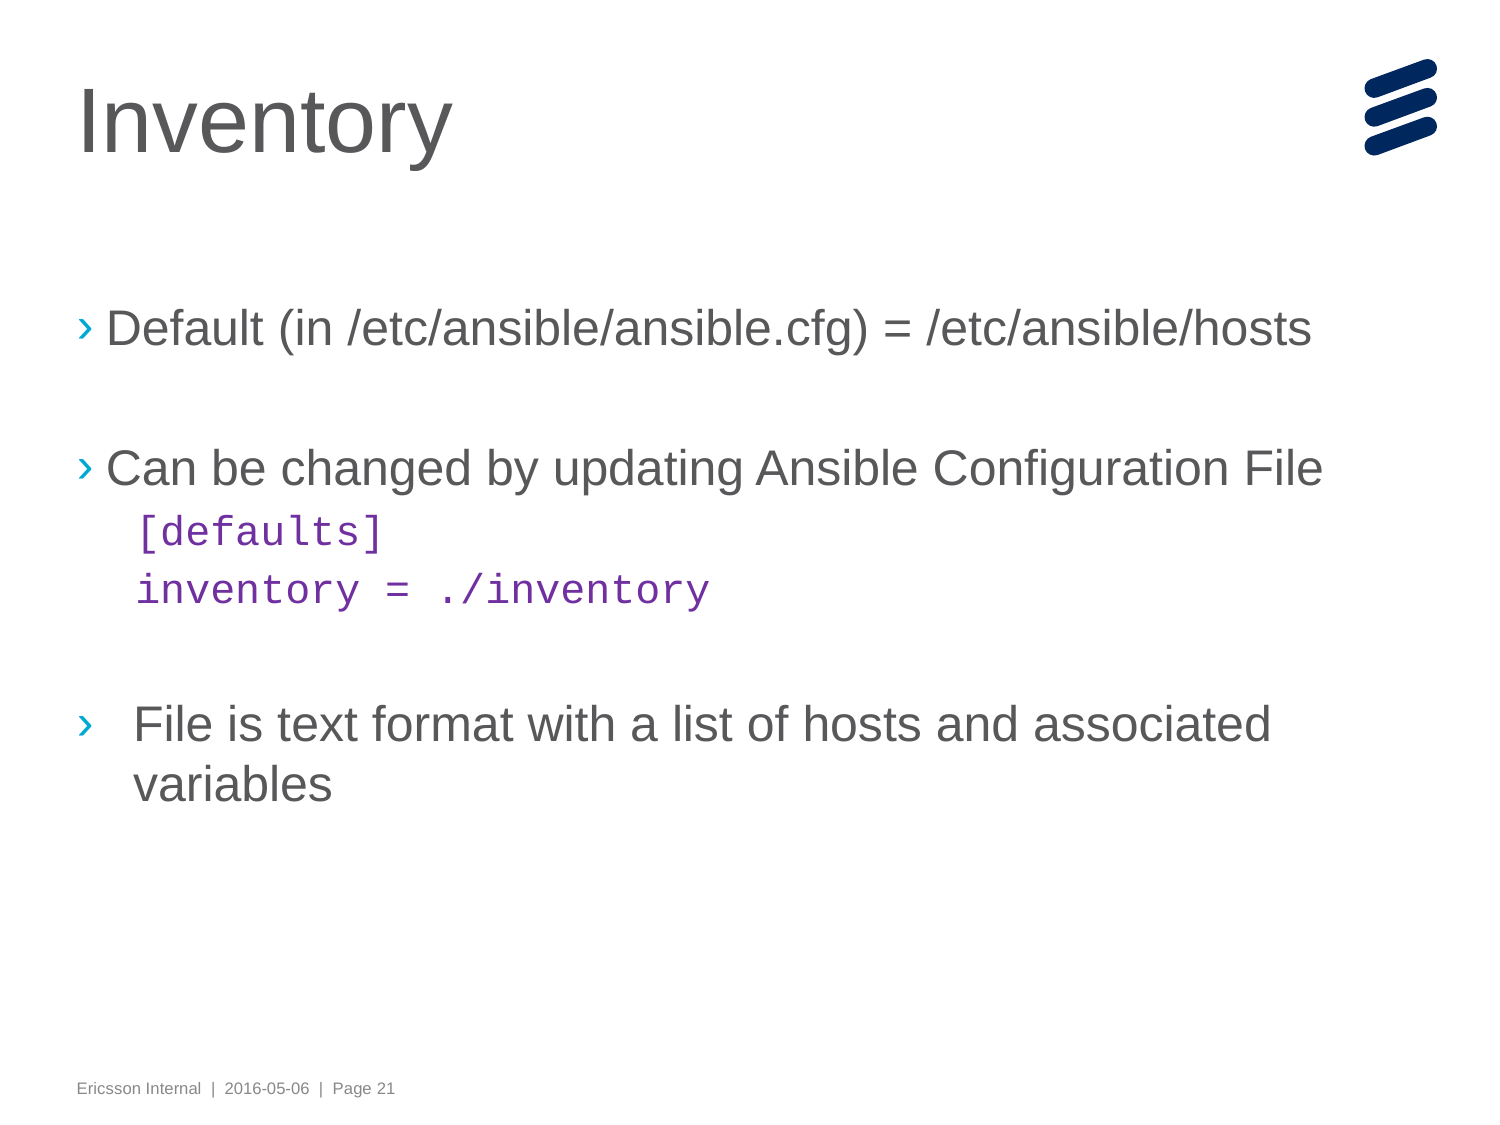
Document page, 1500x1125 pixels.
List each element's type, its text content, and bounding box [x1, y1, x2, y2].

title Inventory [64, 39, 1295, 218]
list Default (in /etc/ansible/ansible.cfg) = /etc/ansible/hosts Can be changed by updating Ansible Configuration File [defaults] inventory = ./inventory File is text format with a list of hosts and associated variables [64, 295, 1436, 928]
